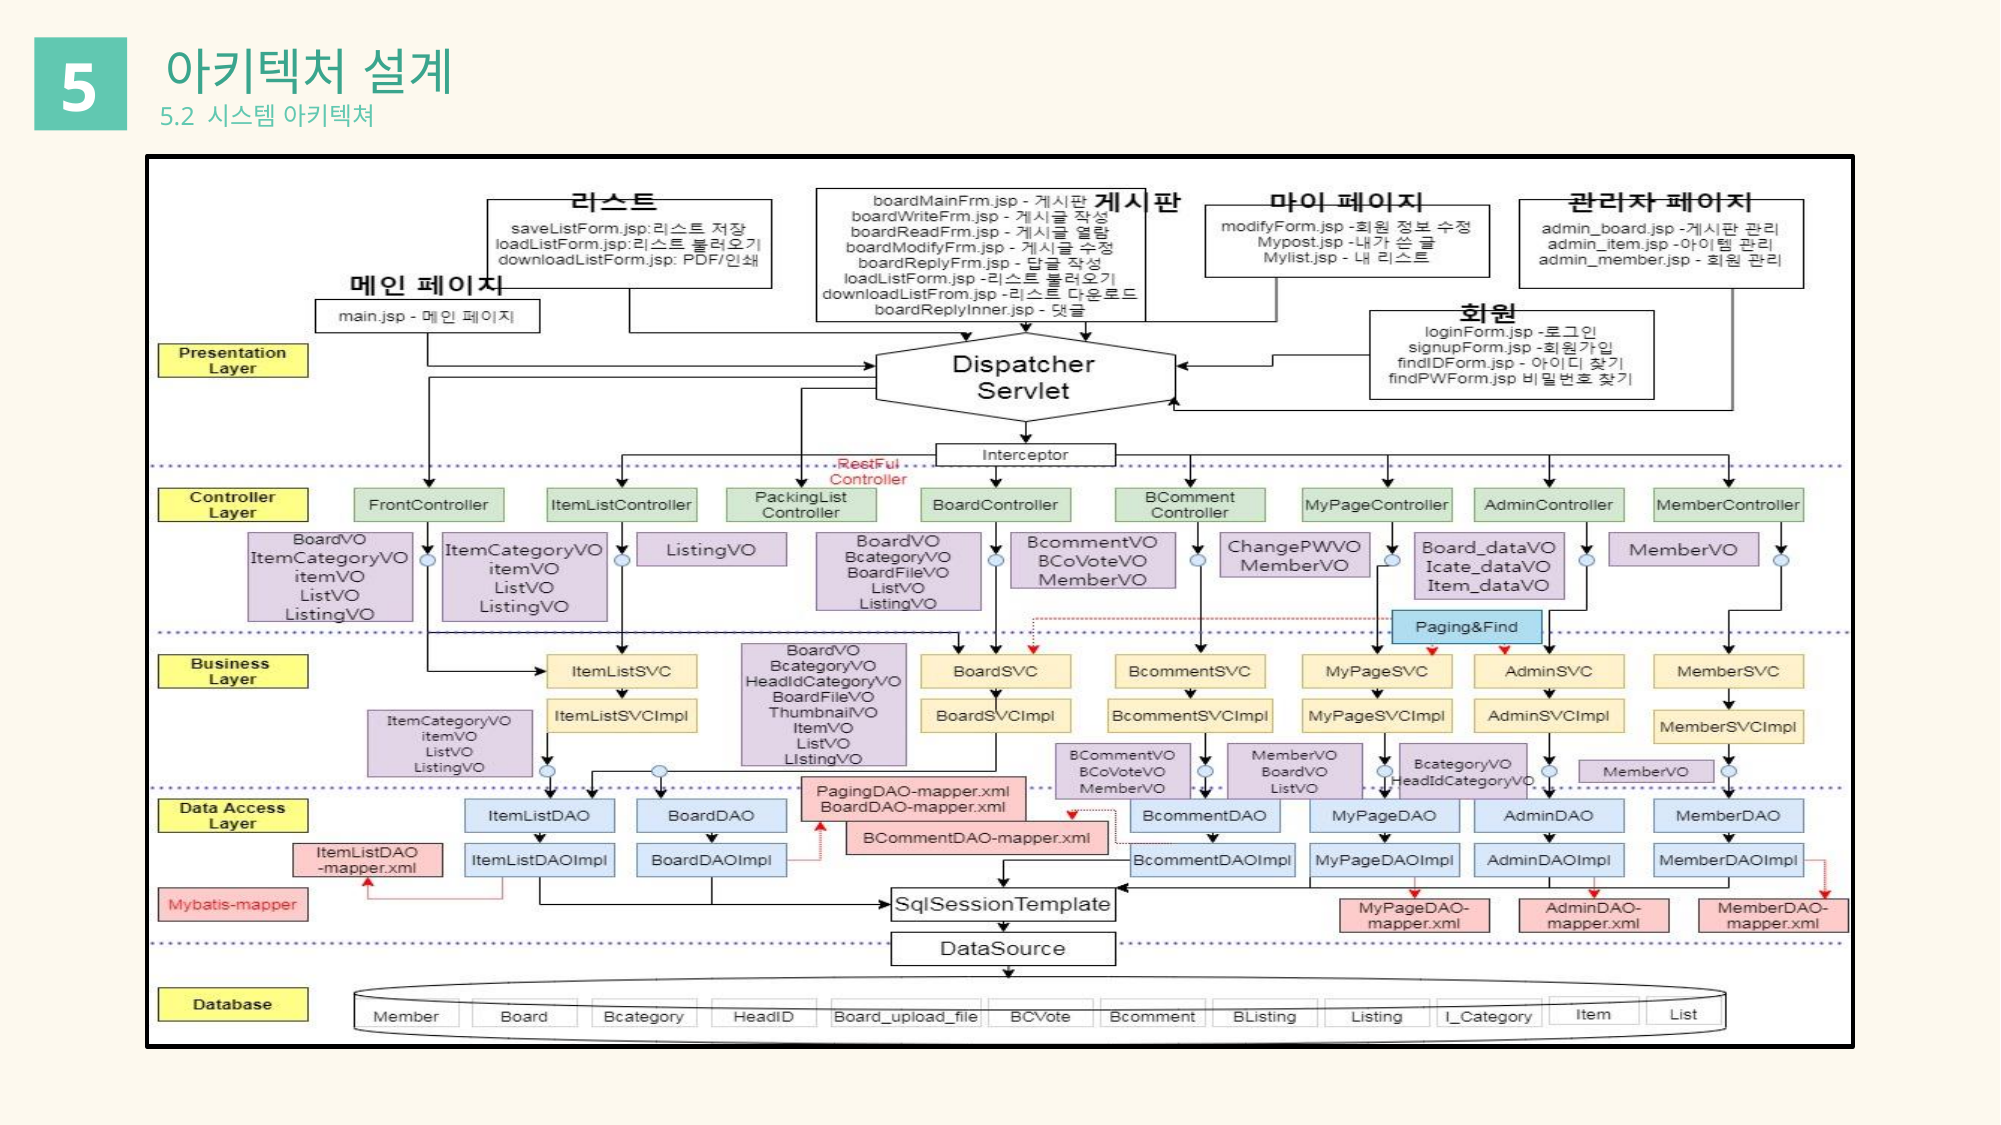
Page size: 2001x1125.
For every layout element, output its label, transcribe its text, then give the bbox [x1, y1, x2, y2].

text_box [33, 36, 128, 131]
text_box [135, 32, 486, 139]
text_box 5 [45, 37, 114, 133]
picture [149, 158, 1851, 1045]
